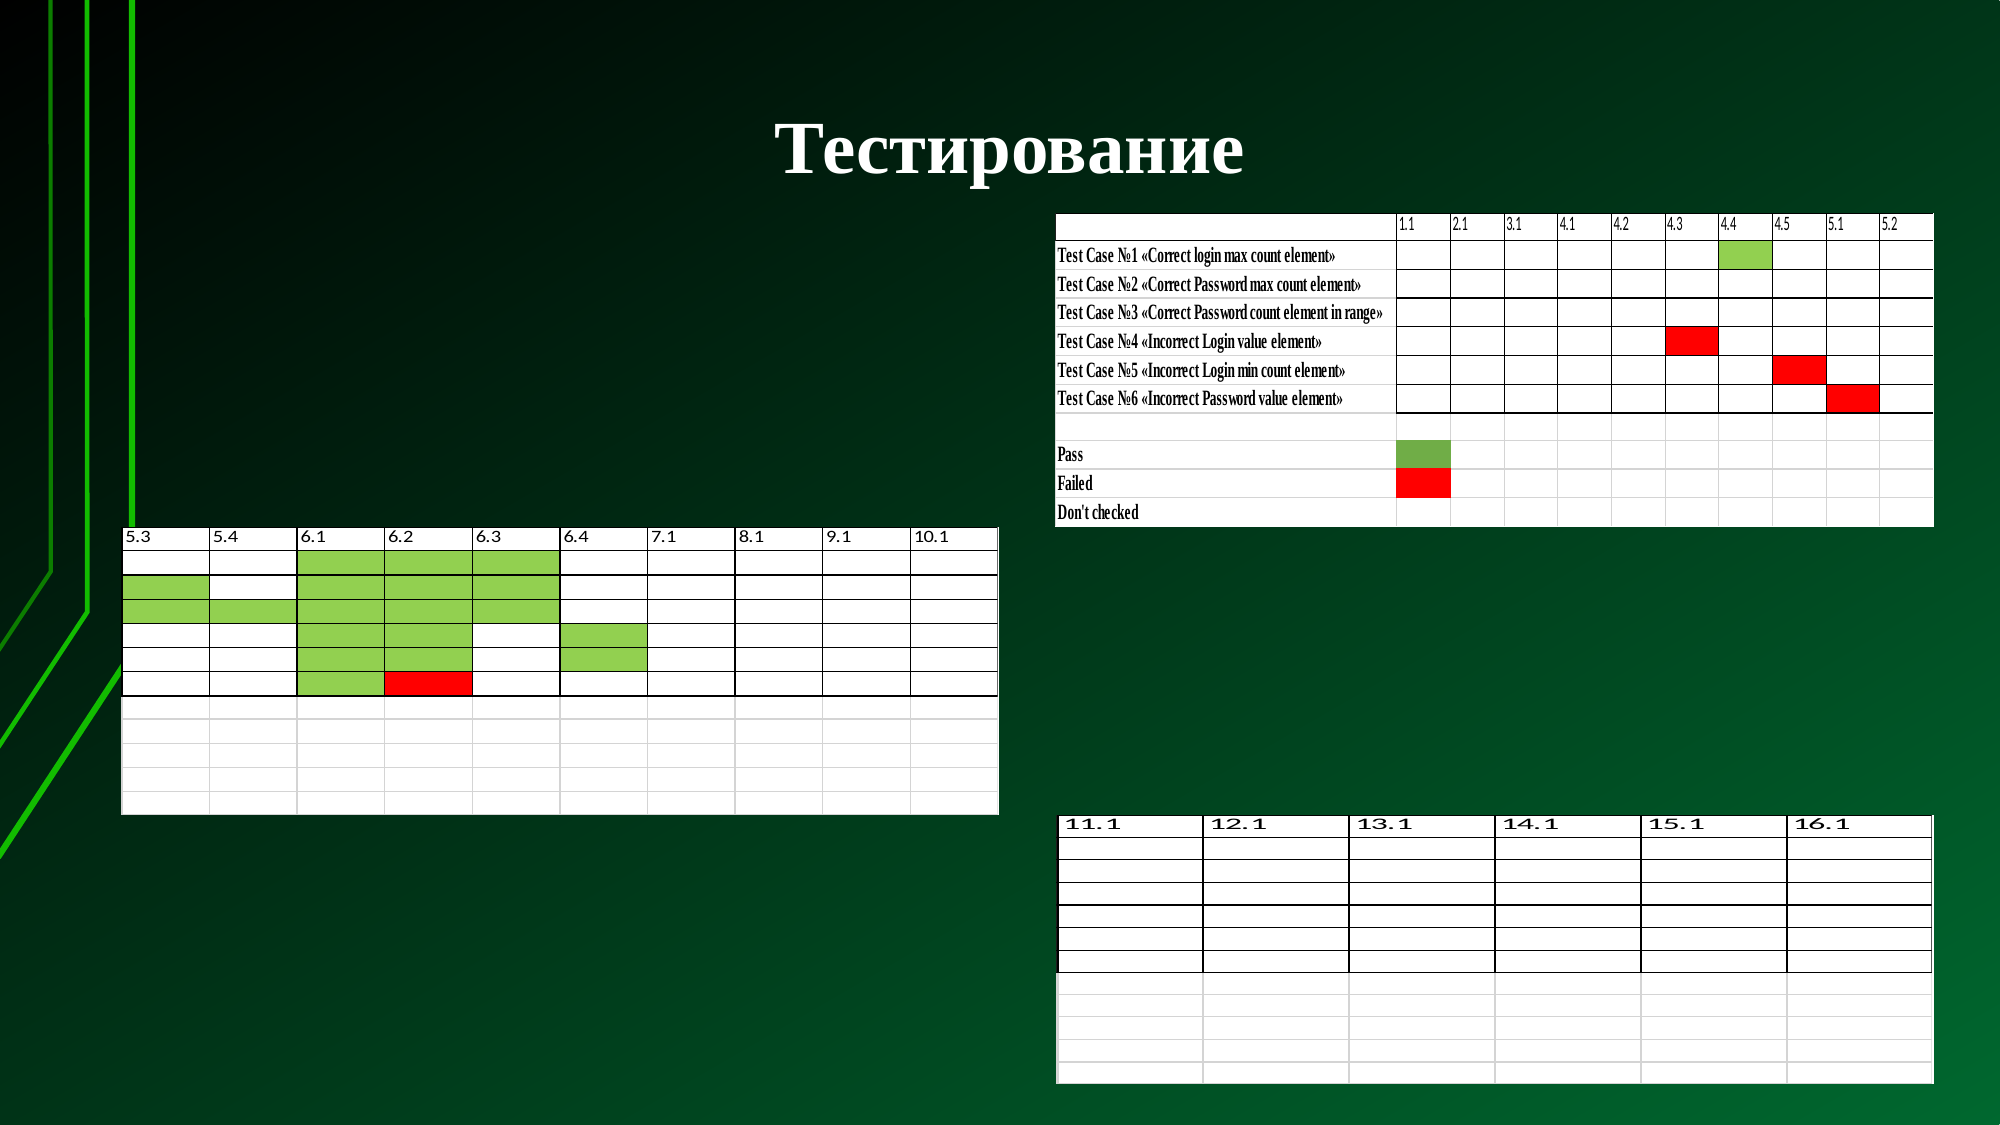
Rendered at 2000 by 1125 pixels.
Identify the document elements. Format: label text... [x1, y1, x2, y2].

text_box Тестирование [539, 101, 1481, 276]
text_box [120, 527, 999, 816]
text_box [1054, 212, 1935, 528]
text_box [1055, 815, 1935, 1085]
